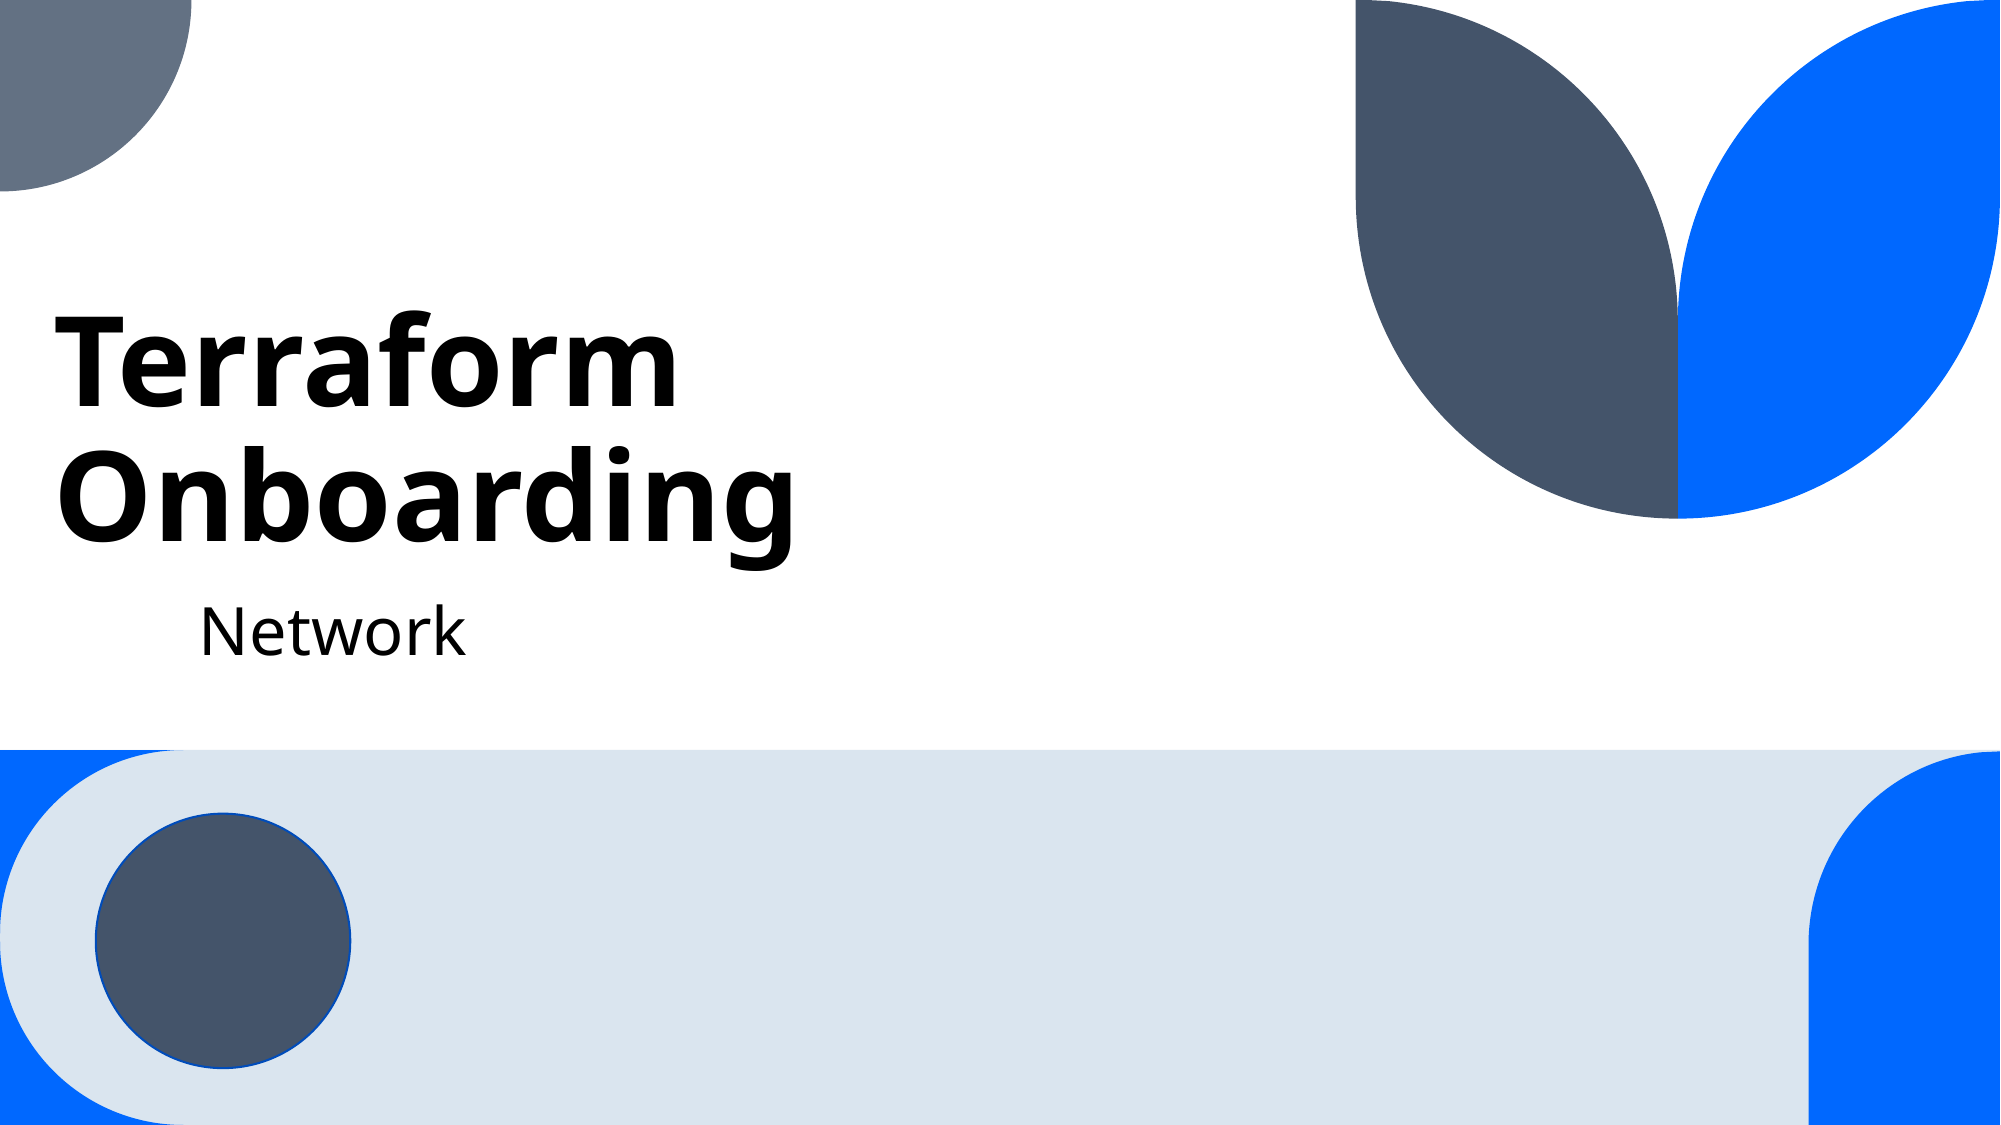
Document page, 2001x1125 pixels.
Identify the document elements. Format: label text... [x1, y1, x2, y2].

subtitle Network [190, 590, 1751, 724]
title Terraform Onboarding [45, 183, 1413, 577]
